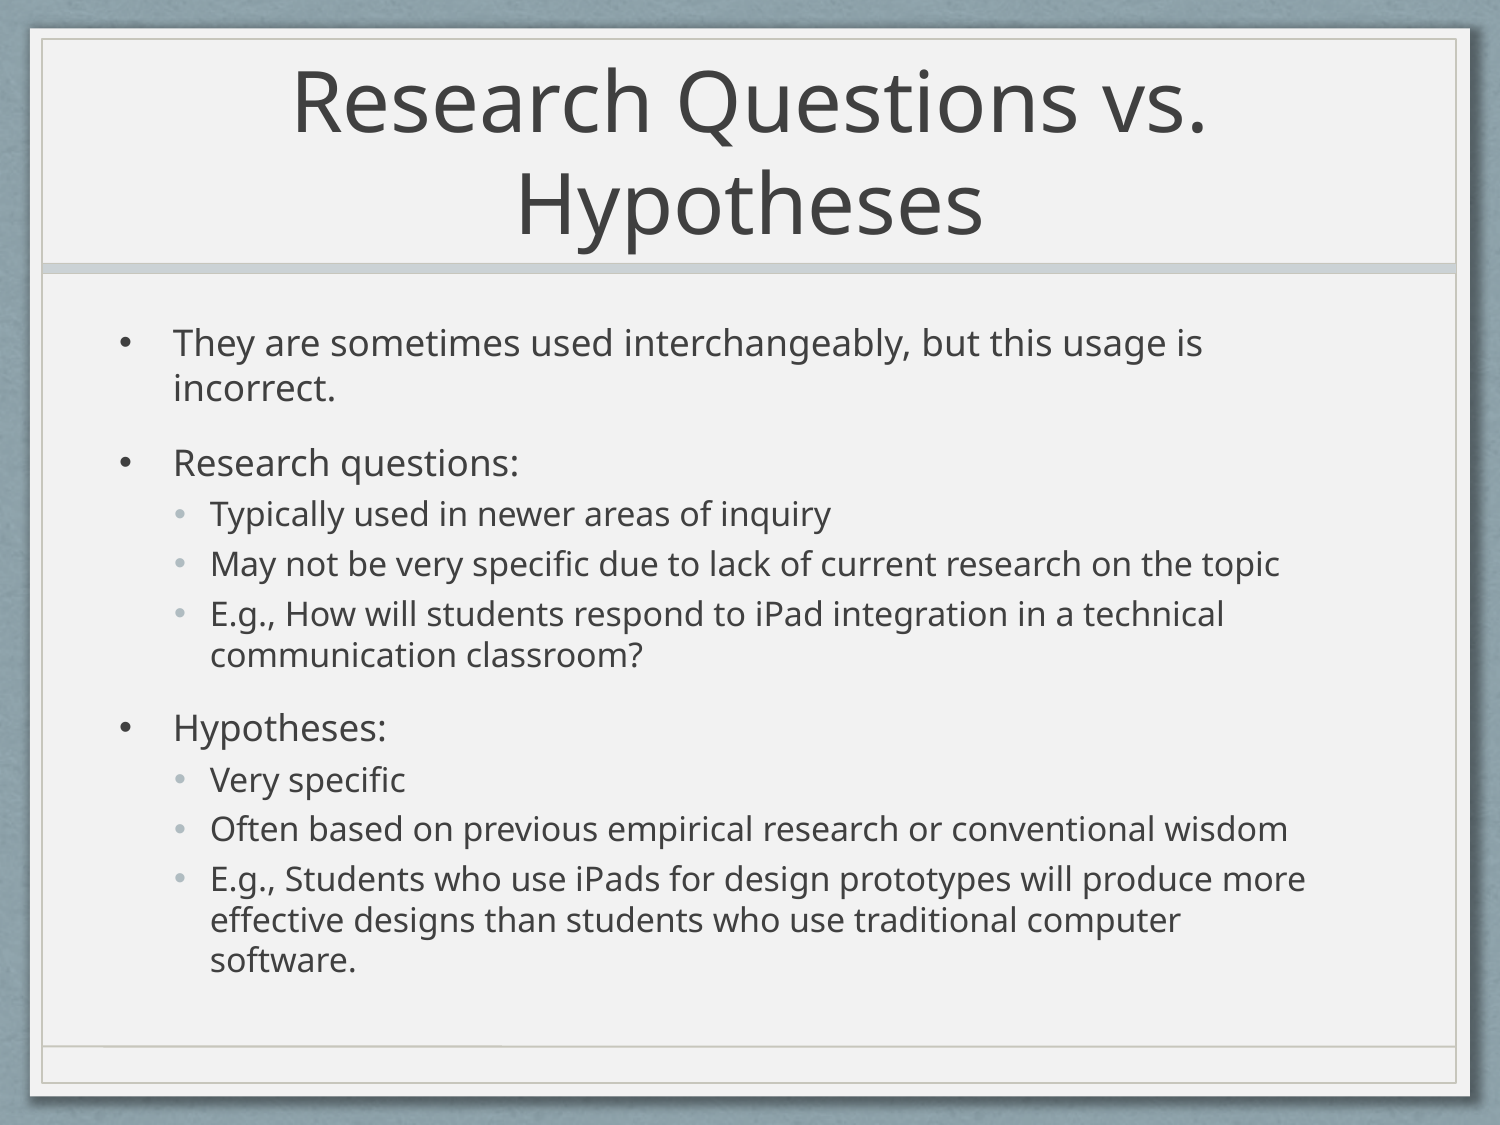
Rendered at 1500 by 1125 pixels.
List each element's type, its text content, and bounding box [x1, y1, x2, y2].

list They are sometimes used interchangeably, but this usage is incorrect. Research questions: Typically used in newer areas of inquiry May not be very specific due to lack of current research on the topic E.g., How will students respond to iPad integration in a technical communication classroom? Hypotheses: Very specific Often based on previous empirical research or conventional wisdom E.g., Students who use iPads for design prototypes will produce more effective designs than students who use traditional computer software. [104, 312, 1353, 995]
title Research Questions vs. Hypotheses [147, 40, 1353, 260]
